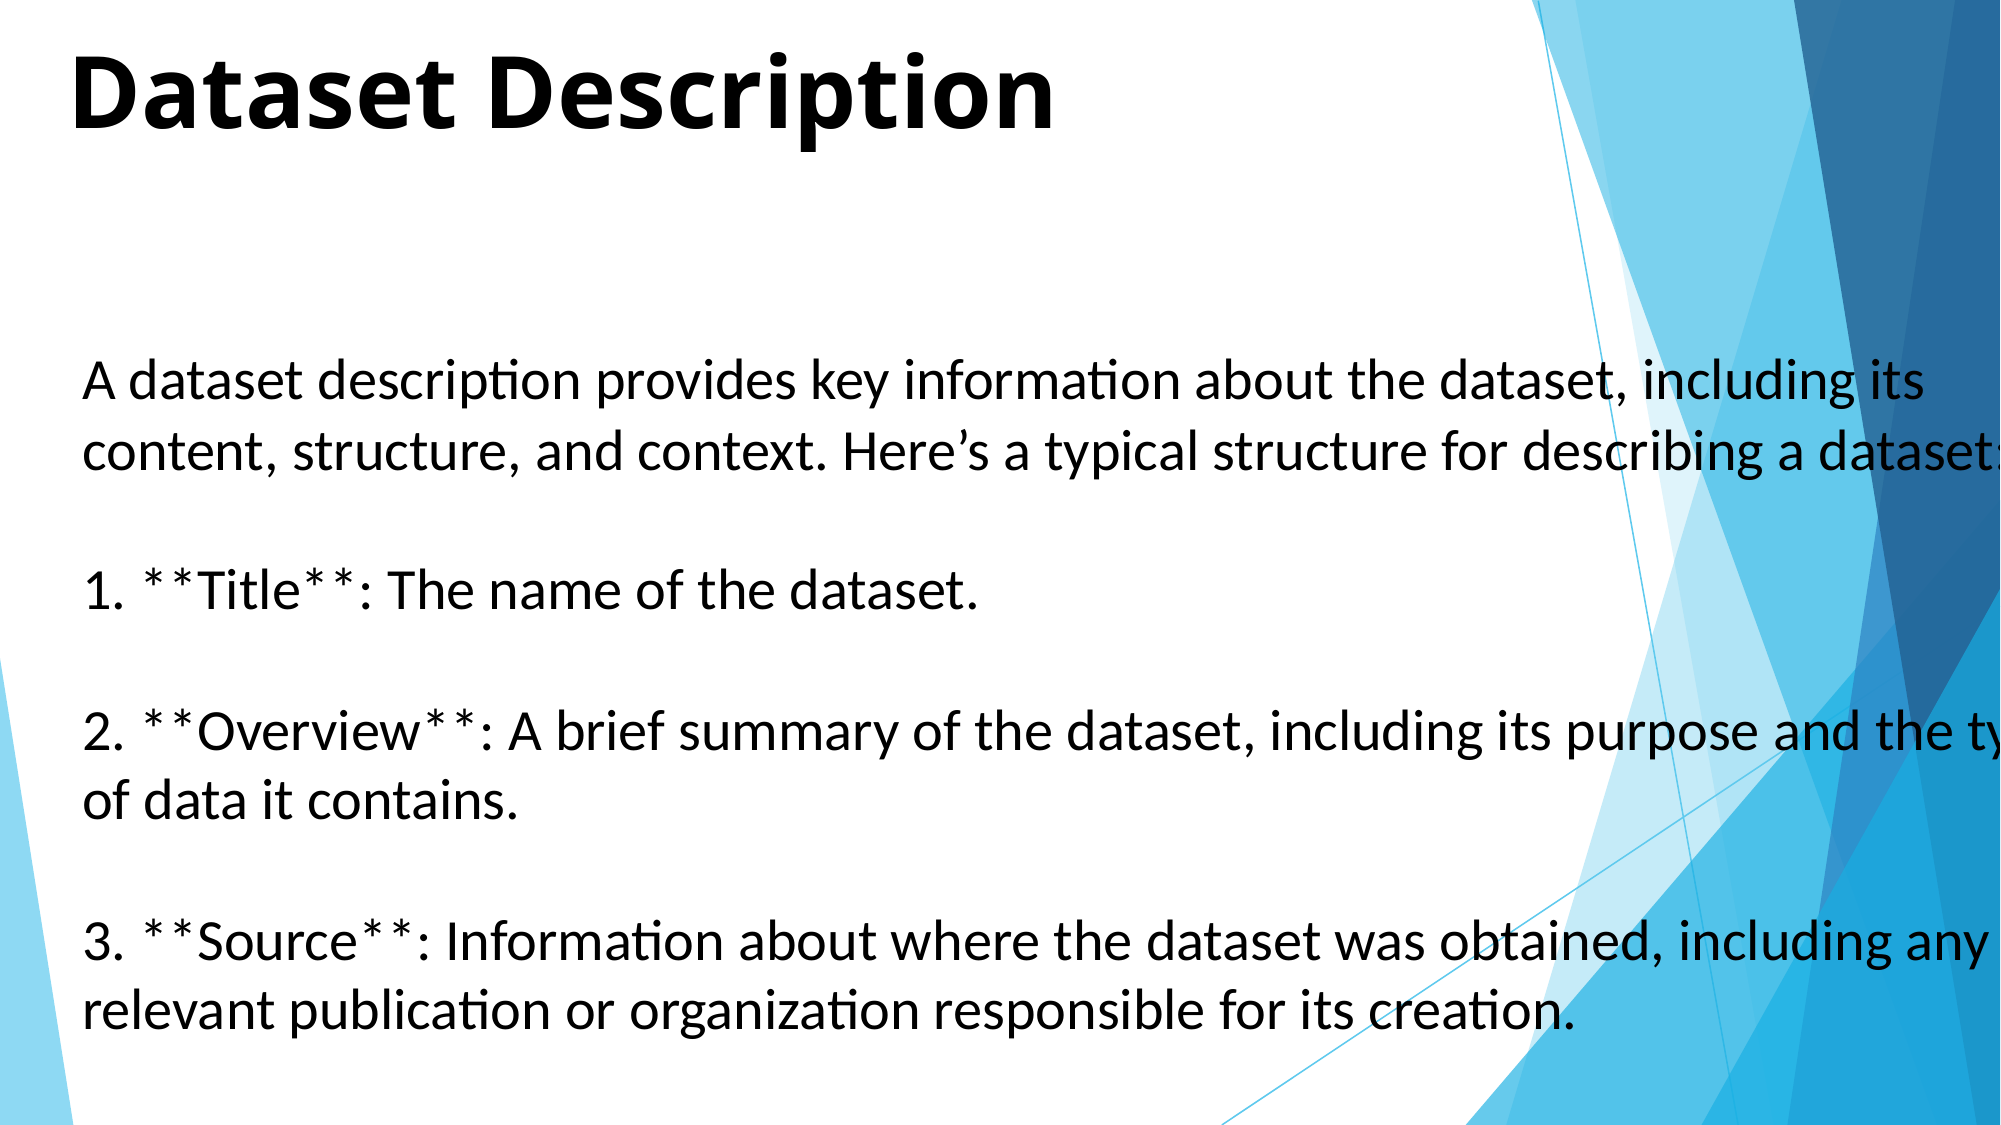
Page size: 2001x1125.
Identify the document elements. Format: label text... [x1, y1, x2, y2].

text_box A dataset description provides key information about the dataset, including its content, structure, and context. Here’s a typical structure for describing a dataset: 1. **Title**: The name of the dataset. 2. **Overview**: A brief summary of the dataset, including its purpose and the type of data it contains. 3. **Source**: Information about where the dataset was obtained, including any relevant publication or organization responsible for its creation. 4. **Content**: - **Variables/Features**: Description of the different attributes or columns in the dataset, including their names, data types (e.g., numeric, categorical), and any relevant units of measurement. - **Records/Instances**: The number of data entries or rows in the dataset. - **Sample Data**: A small snippet or example of the data to illustrate its structure and content. 5. **Format**: The format in which the dataset is stored, such as CSV, JSON, Excel, SQL database, etc. 6. **Date of Collection**: When the data was collected or the dataset was last updated. 7. **Data Quality**: Information on the completeness, accuracy, and reliability of the data, including any known issues or limitations. 8. **Usage**: Potential applications or use cases for the dataset, including any relevant domains or industries. 9. **Licensing and Access**: Details about how the dataset can be used, including any licensing restrictions or access conditions. 10. **Contact Information**: Information for reaching out to the dataset provider or curator for further inquiries. By providing these details, you can ensure that users of the dataset understand its context, structure, and potential applications. [67, 334, 2000, 1125]
title Dataset Description [67, 28, 1820, 148]
